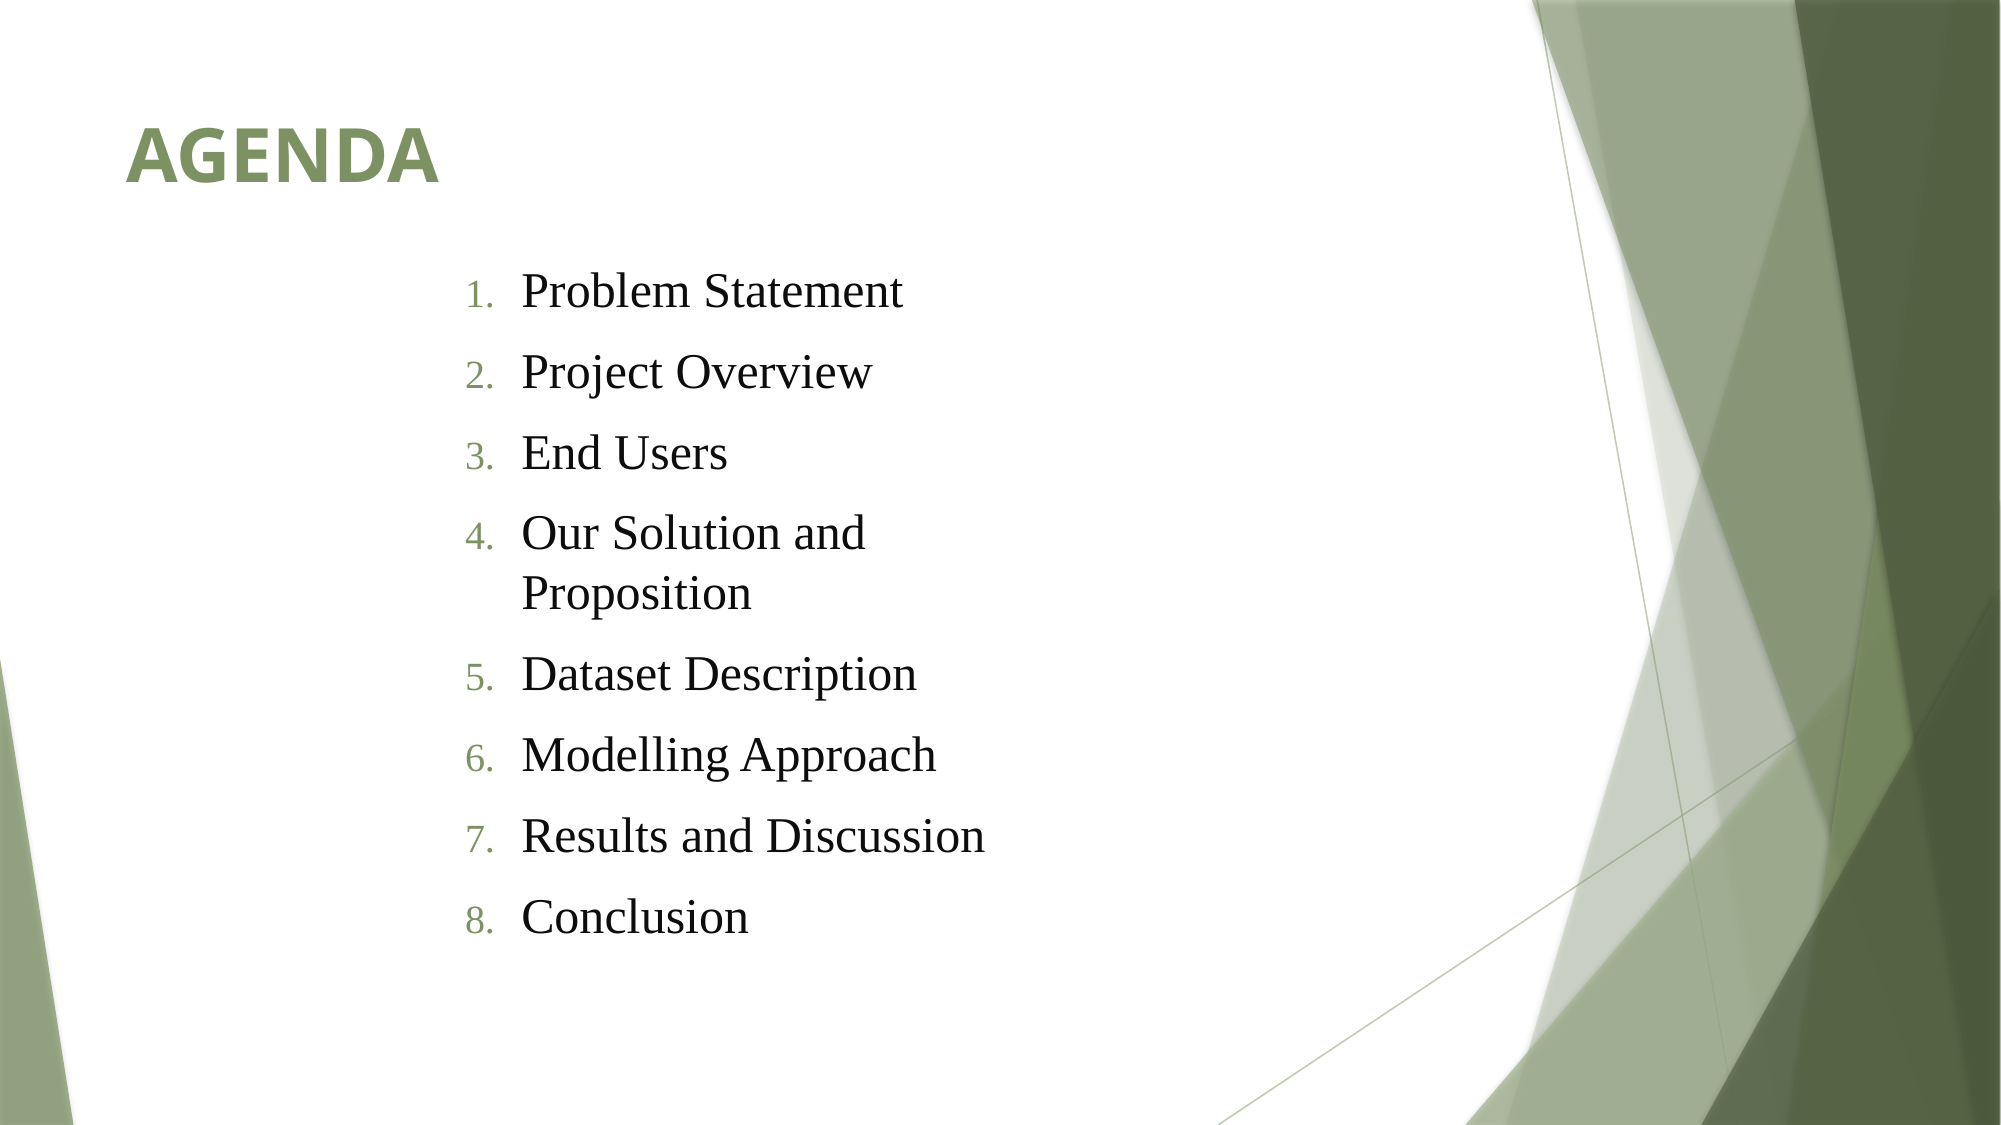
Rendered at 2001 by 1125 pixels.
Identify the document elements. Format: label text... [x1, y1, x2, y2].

list Problem Statement Project Overview End Users Our Solution and Proposition Dataset Description Modelling Approach Results and Discussion Conclusion [450, 249, 1064, 887]
title AGENDA [111, 99, 1522, 317]
